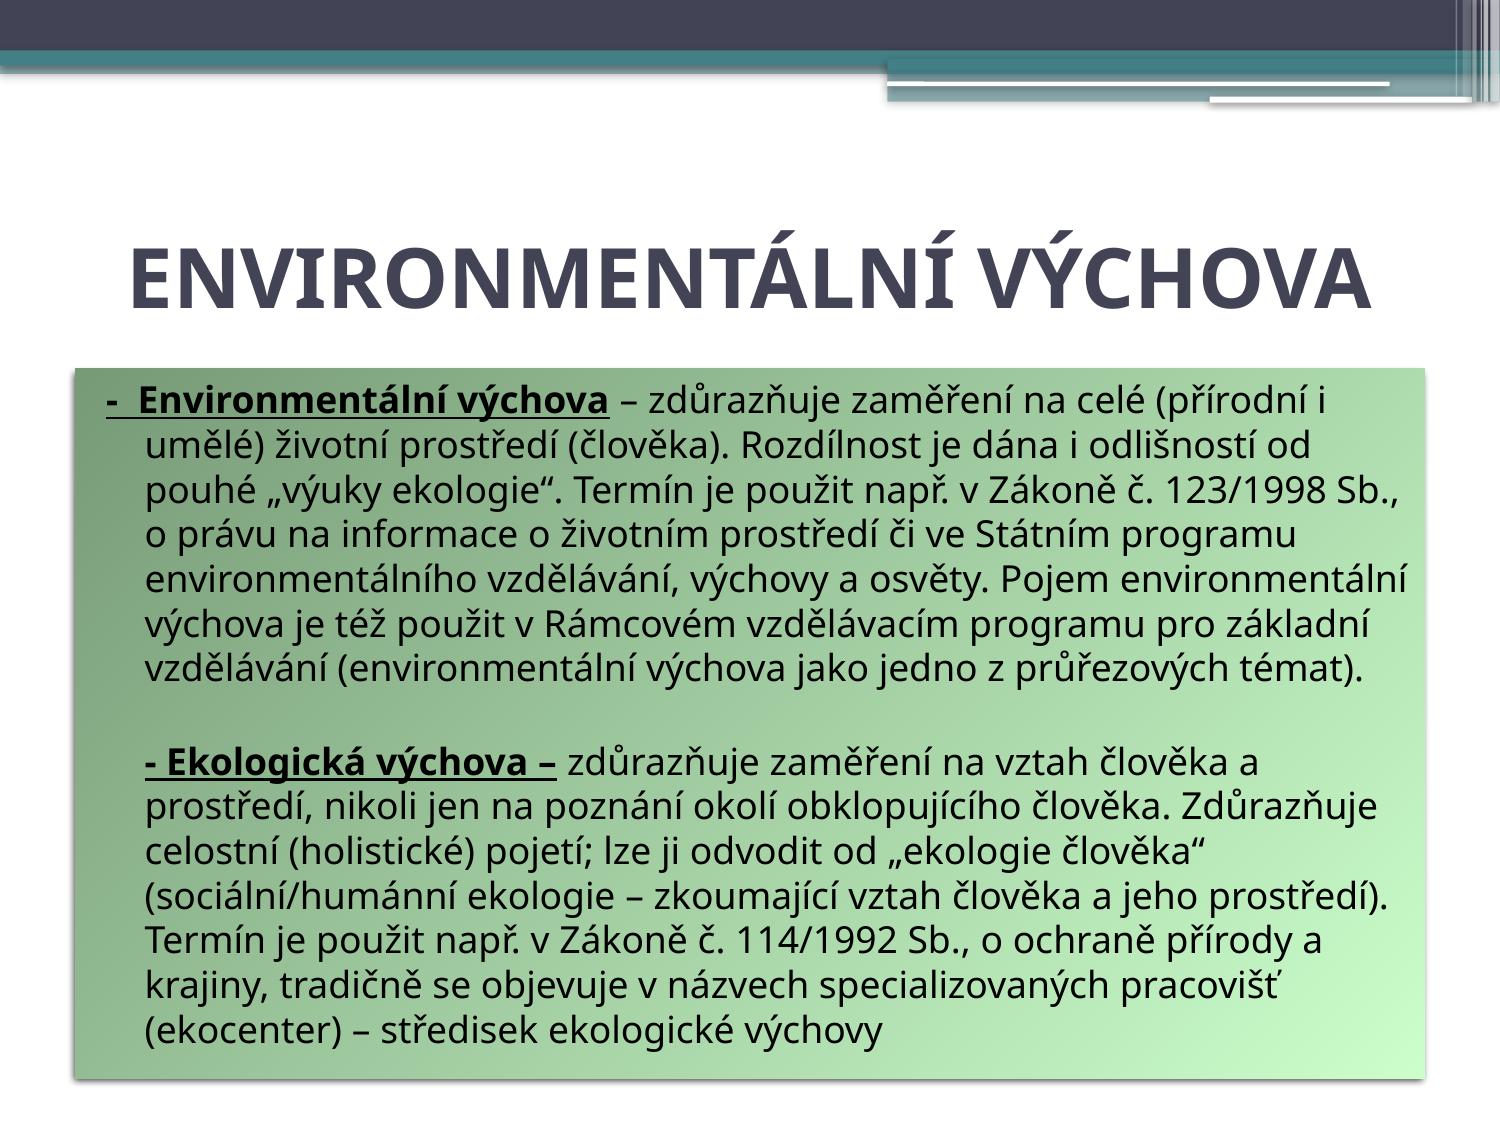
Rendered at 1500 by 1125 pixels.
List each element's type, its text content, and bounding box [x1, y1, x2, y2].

title ENVIRONMENTÁLNÍ VÝCHOVA [75, 187, 1425, 363]
list - Environmentální výchova – zdůrazňuje zaměření na celé (přírodní i umělé) životní prostředí (člověka). Rozdílnost je dána i odlišností od pouhé „výuky ekologie“. Termín je použit např. v Zákoně č. 123/1998 Sb., o právu na informace o životním prostředí či ve Státním programu environmentálního vzdělávání, výchovy a osvěty. Pojem environmentální výchova je též použit v Rámcovém vzdělávacím programu pro základní vzdělávání (environmentální výchova jako jedno z průřezových témat). - Ekologická výchova – zdůrazňuje zaměření na vztah člověka a prostředí, nikoli jen na poznání okolí obklopujícího člověka. Zdůrazňuje celostní (holistické) pojetí; lze ji odvodit od „ekologie člověka“ (sociální/humánní ekologie – zkoumající vztah člověka a jeho prostředí). Termín je použit např. v Zákoně č. 114/1992 Sb., o ochraně přírody a krajiny, tradičně se objevuje v názvech specializovaných pracovišť (ekocenter) – středisek ekologické výchovy [74, 368, 1426, 1079]
